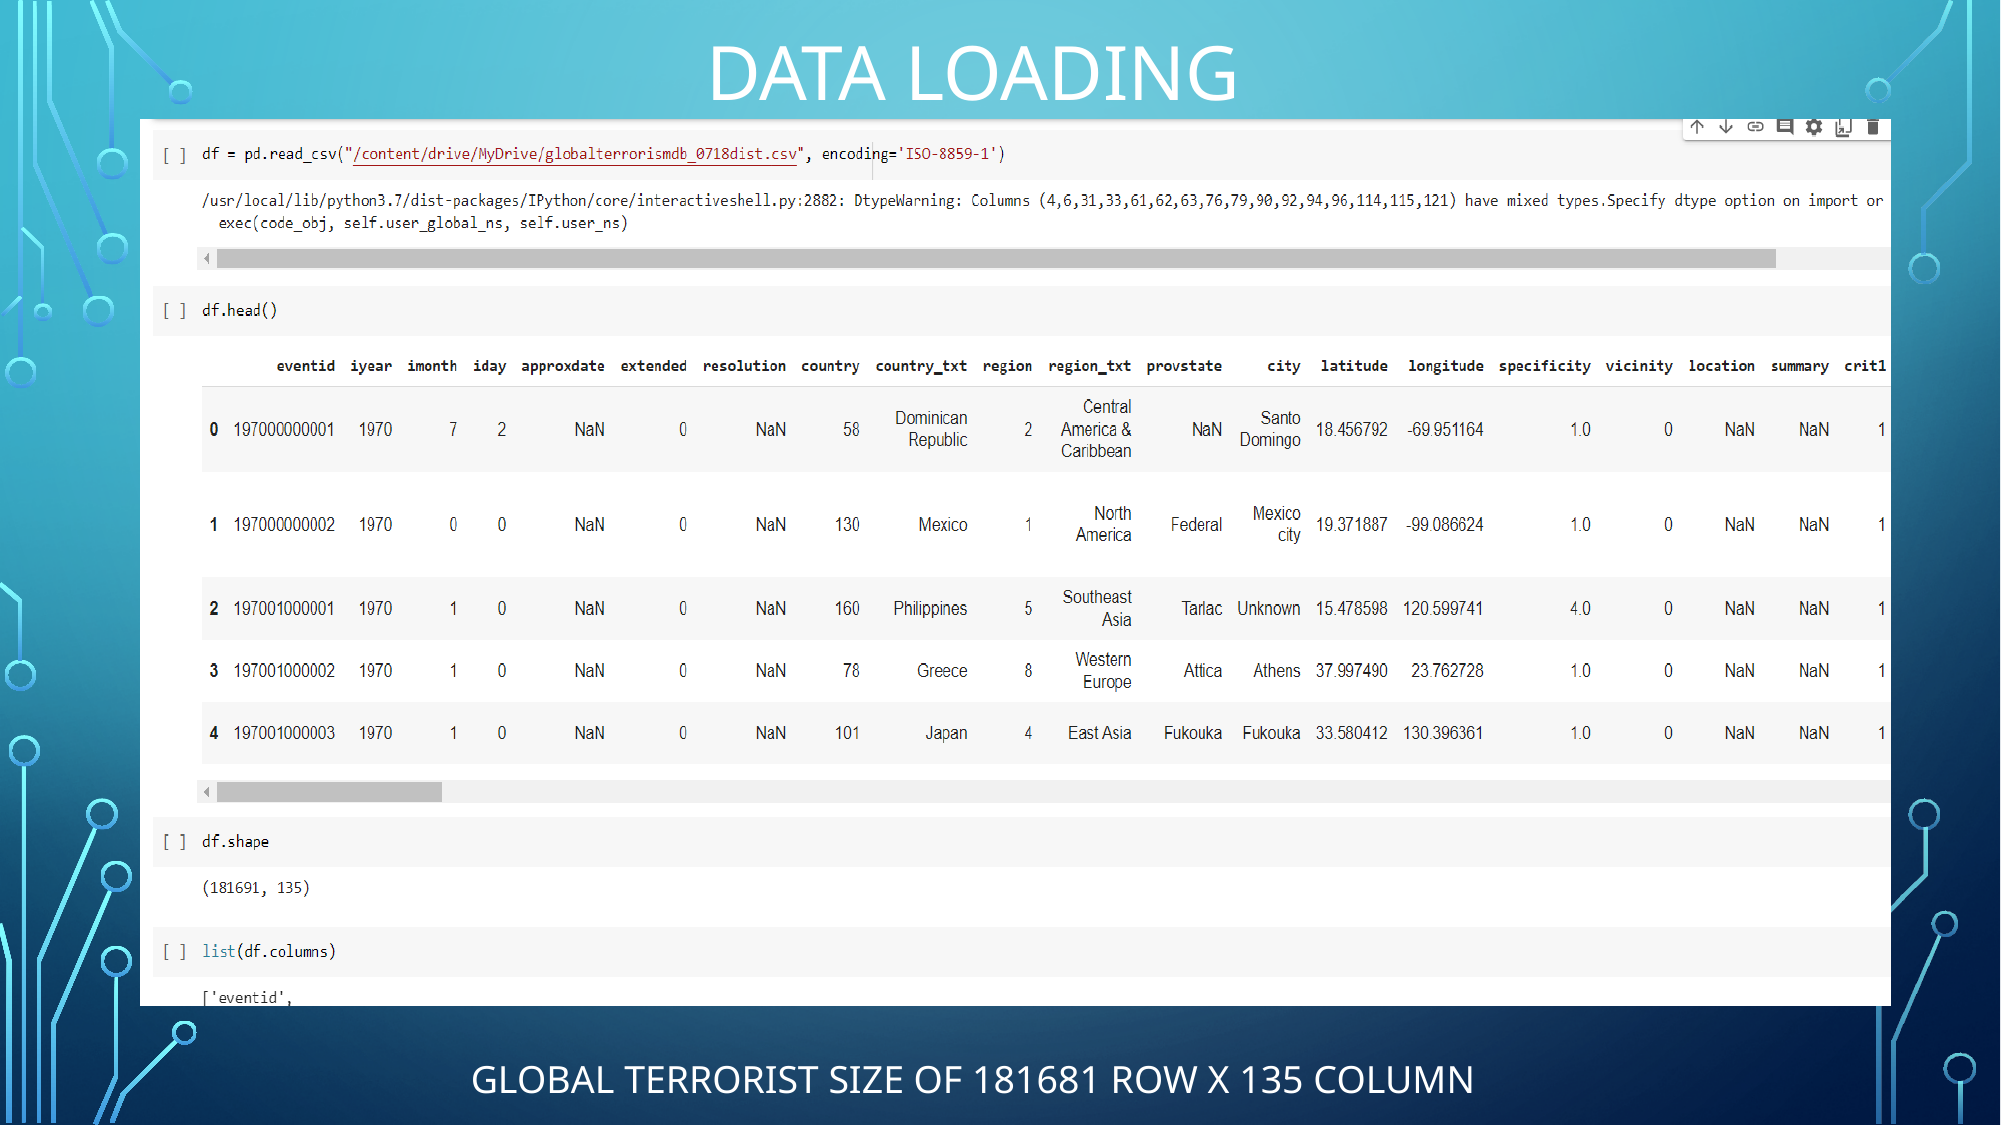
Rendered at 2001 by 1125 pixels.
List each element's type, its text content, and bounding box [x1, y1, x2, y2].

text_box Global Terrorist size of 181681 row X 135 column [393, 1006, 1553, 1125]
title Data loading [393, 0, 1554, 119]
picture [140, 119, 1891, 1006]
